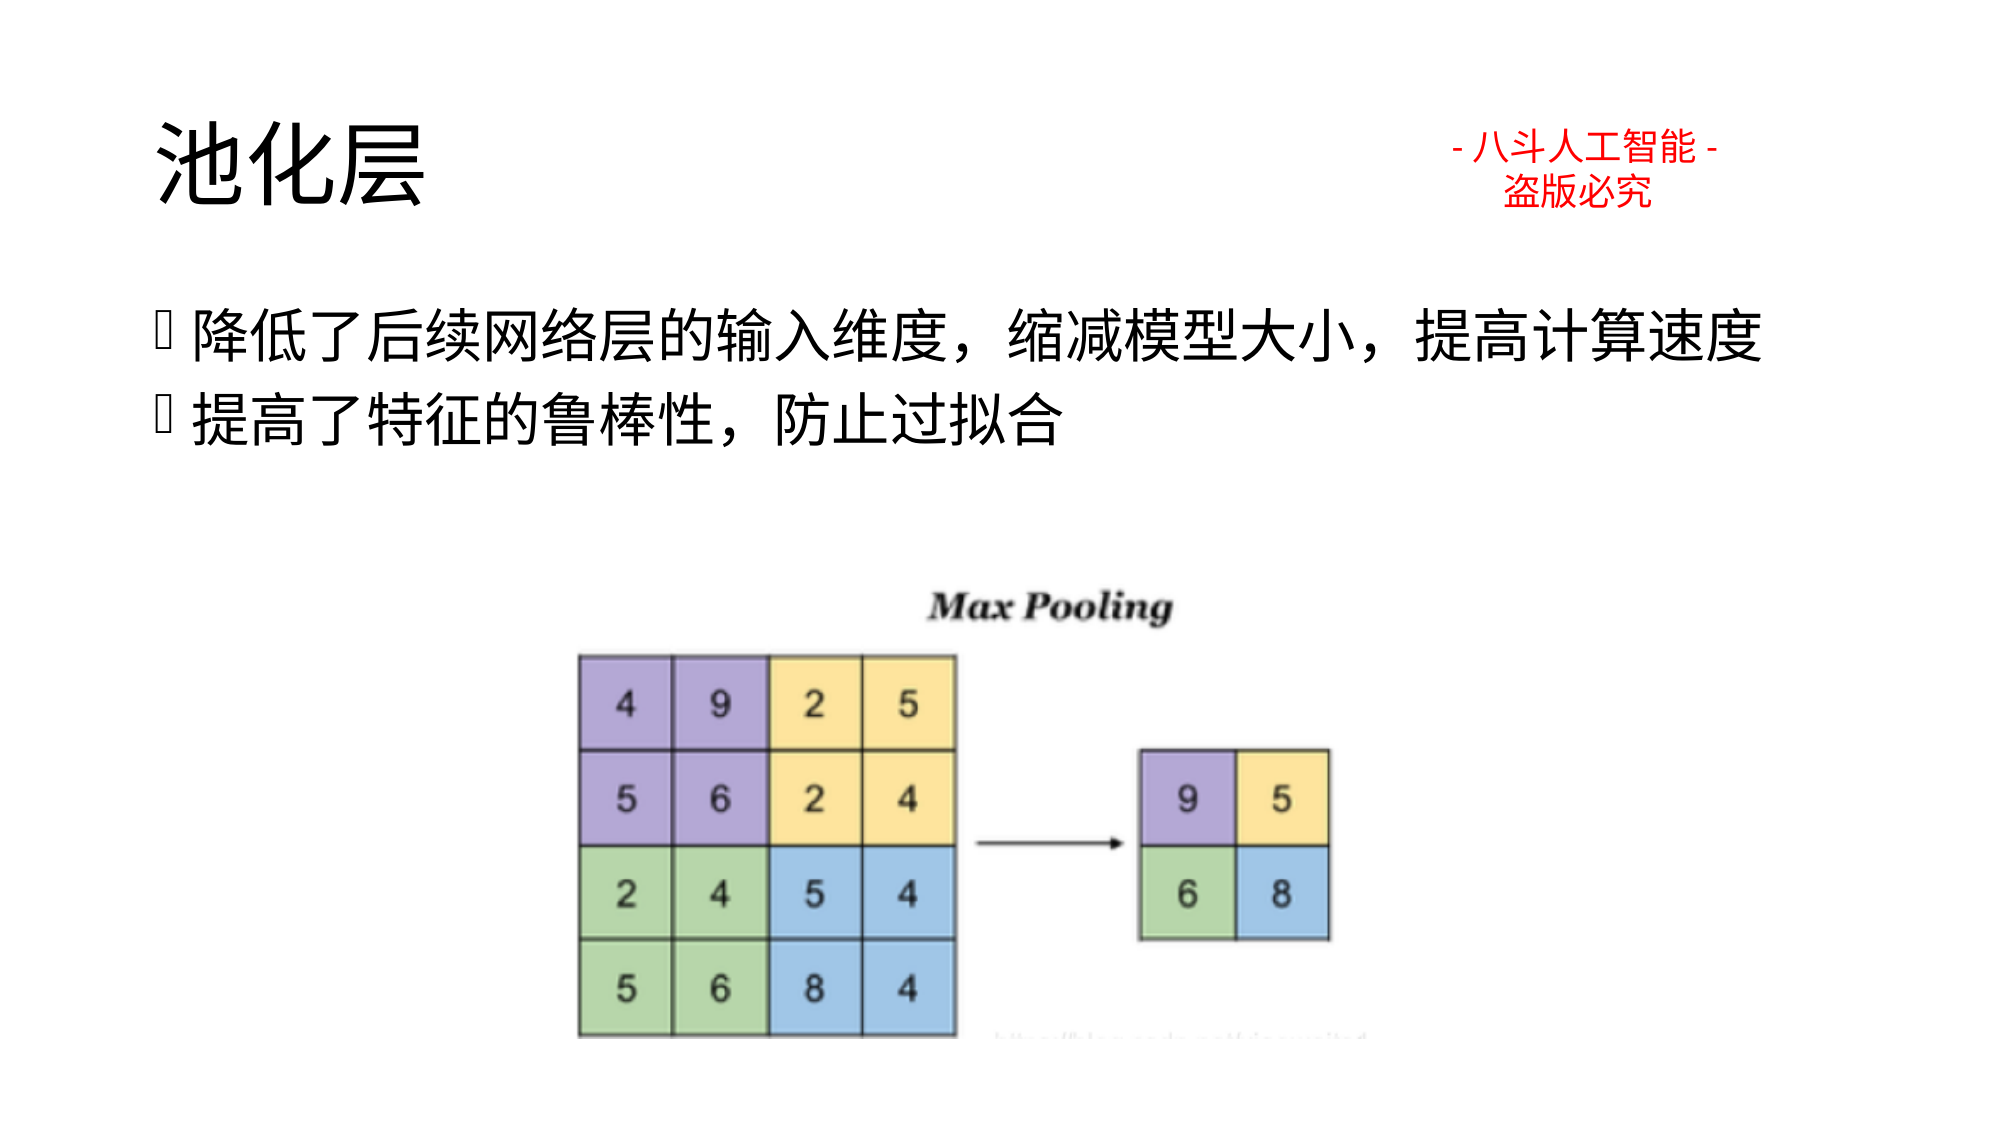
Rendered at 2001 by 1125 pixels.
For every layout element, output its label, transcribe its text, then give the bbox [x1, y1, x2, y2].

title 池化层 [138, 60, 1864, 278]
picture [547, 554, 1394, 1039]
text_box -八斗人工智能- 盗版必究 [1437, 115, 1792, 221]
list 降低了后续网络层的输入维度，缩减模型大小，提高计算速度 提高了特征的鲁棒性，防止过拟合 [138, 299, 1864, 1014]
